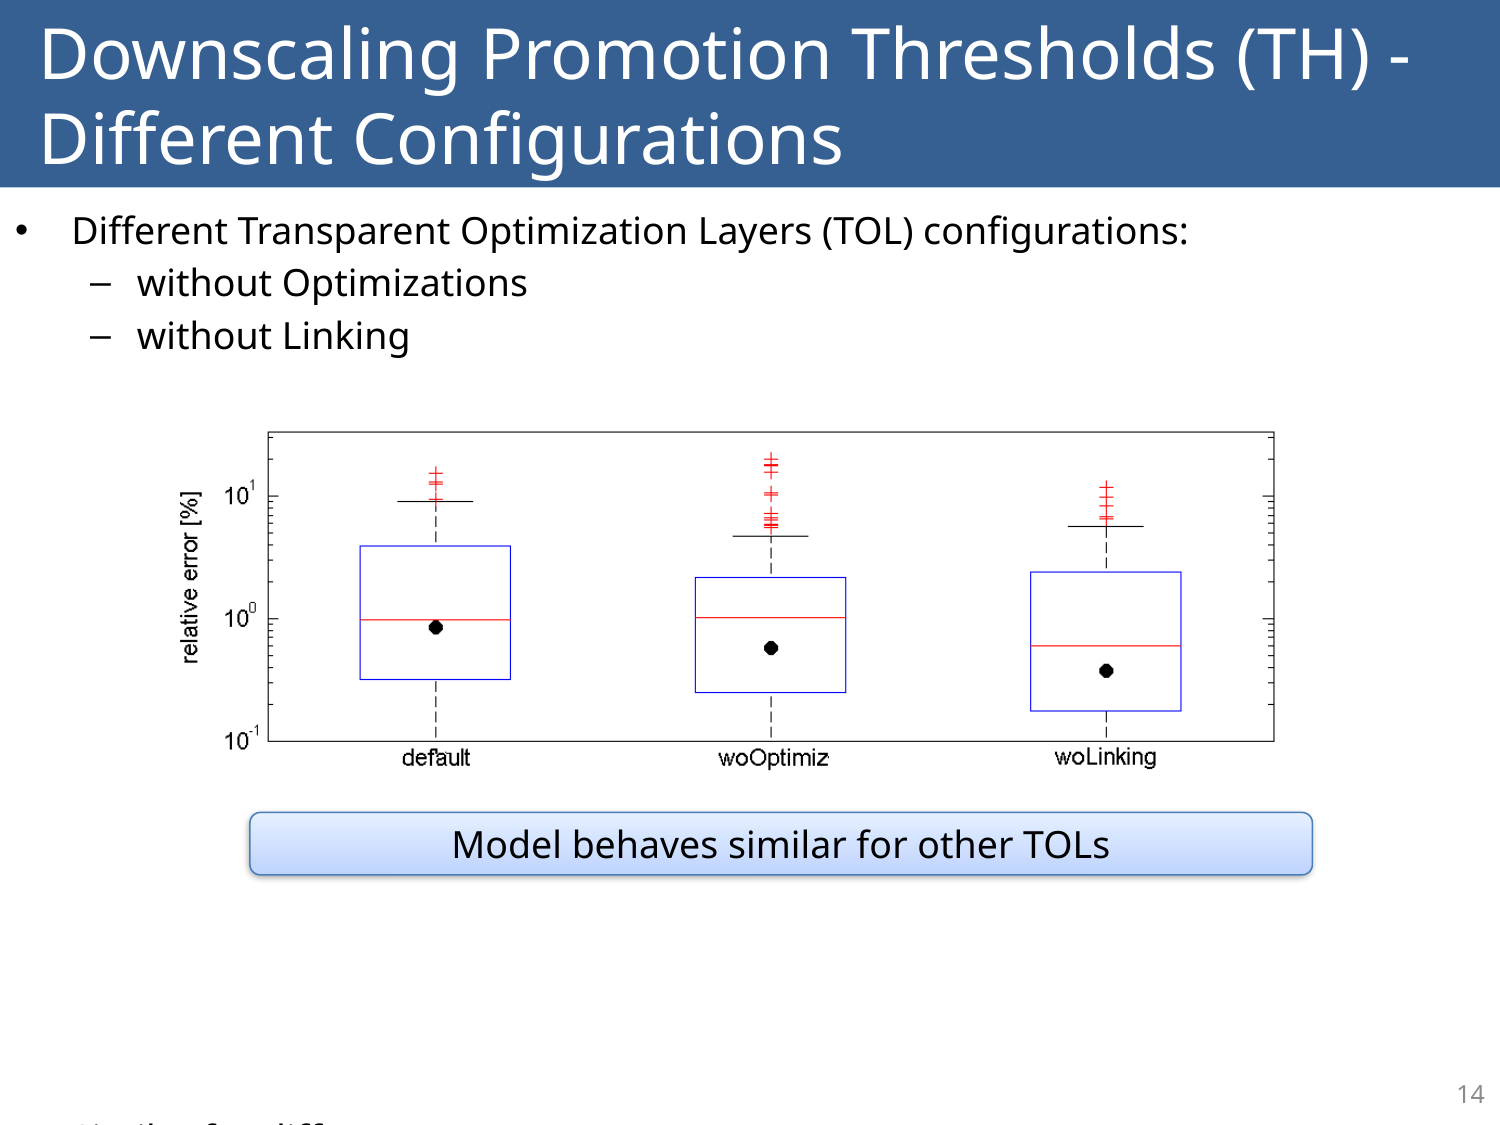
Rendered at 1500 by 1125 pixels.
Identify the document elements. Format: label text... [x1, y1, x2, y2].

text_box Model behaves similar for other TOLs [249, 815, 1314, 876]
picture [99, 399, 1401, 806]
slide_number 14 [1149, 1065, 1500, 1125]
list Different Transparent Optimization Layers (TOL) configurations: without Optimizations without Linking Similar for different HW parameters: L1D$: 2X smaller, 2X bigger L2U$: 2X smaller, 2X bigger [0, 199, 1477, 1100]
title Downscaling Promotion Thresholds (TH) - Different Configurations [23, 0, 1500, 188]
